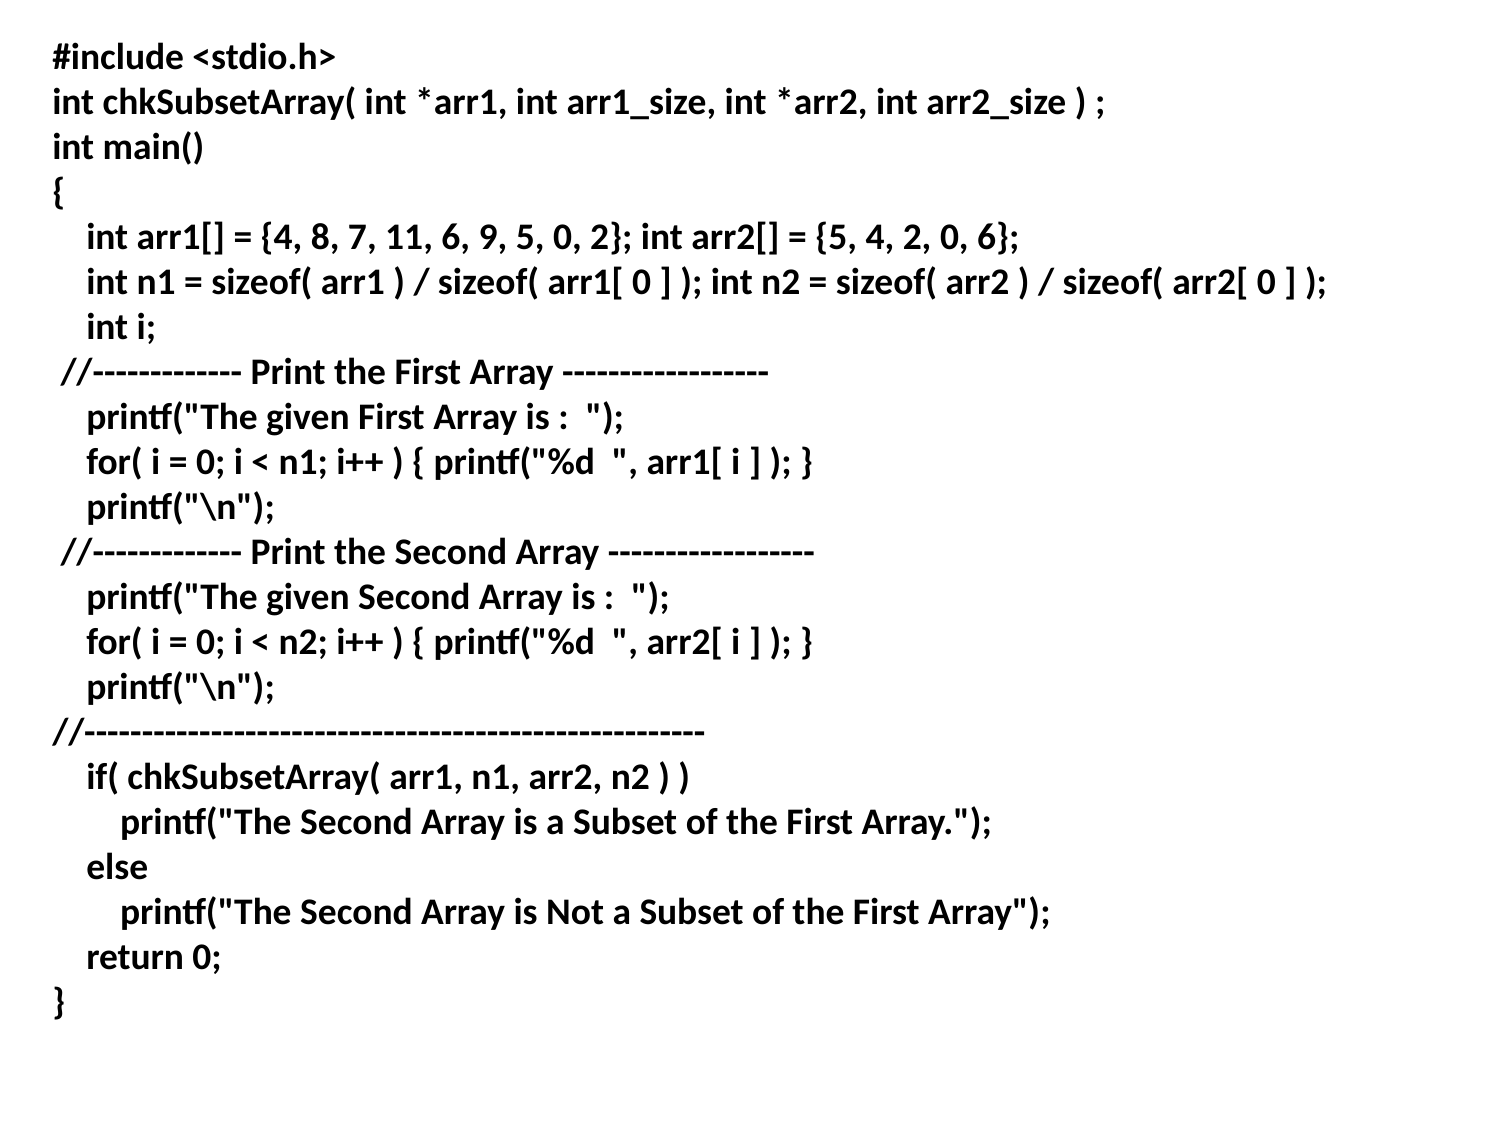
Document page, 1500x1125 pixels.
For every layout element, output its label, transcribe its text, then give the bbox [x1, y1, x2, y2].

text_box #include <stdio.h> int chkSubsetArray( int *arr1, int arr1_size, int *arr2, int arr2_size ) ; int main() { int arr1[] = {4, 8, 7, 11, 6, 9, 5, 0, 2}; int arr2[] = {5, 4, 2, 0, 6}; int n1 = sizeof( arr1 ) / sizeof( arr1[ 0 ] ); int n2 = sizeof( arr2 ) / sizeof( arr2[ 0 ] ); int i; //------------- Print the First Array ------------------ printf("The given First Array is : "); for( i = 0; i < n1; i++ ) { printf("%d ", arr1[ i ] ); } printf("\n"); //------------- Print the Second Array ------------------ printf("The given Second Array is : "); for( i = 0; i < n2; i++ ) { printf("%d ", arr2[ i ] ); } printf("\n"); //------------------------------------------------------ if( chkSubsetArray( arr1, n1, arr2, n2 ) ) printf("The Second Array is a Subset of the First Array."); else printf("The Second Array is Not a Subset of the First Array"); return 0; } [37, 25, 1463, 1030]
